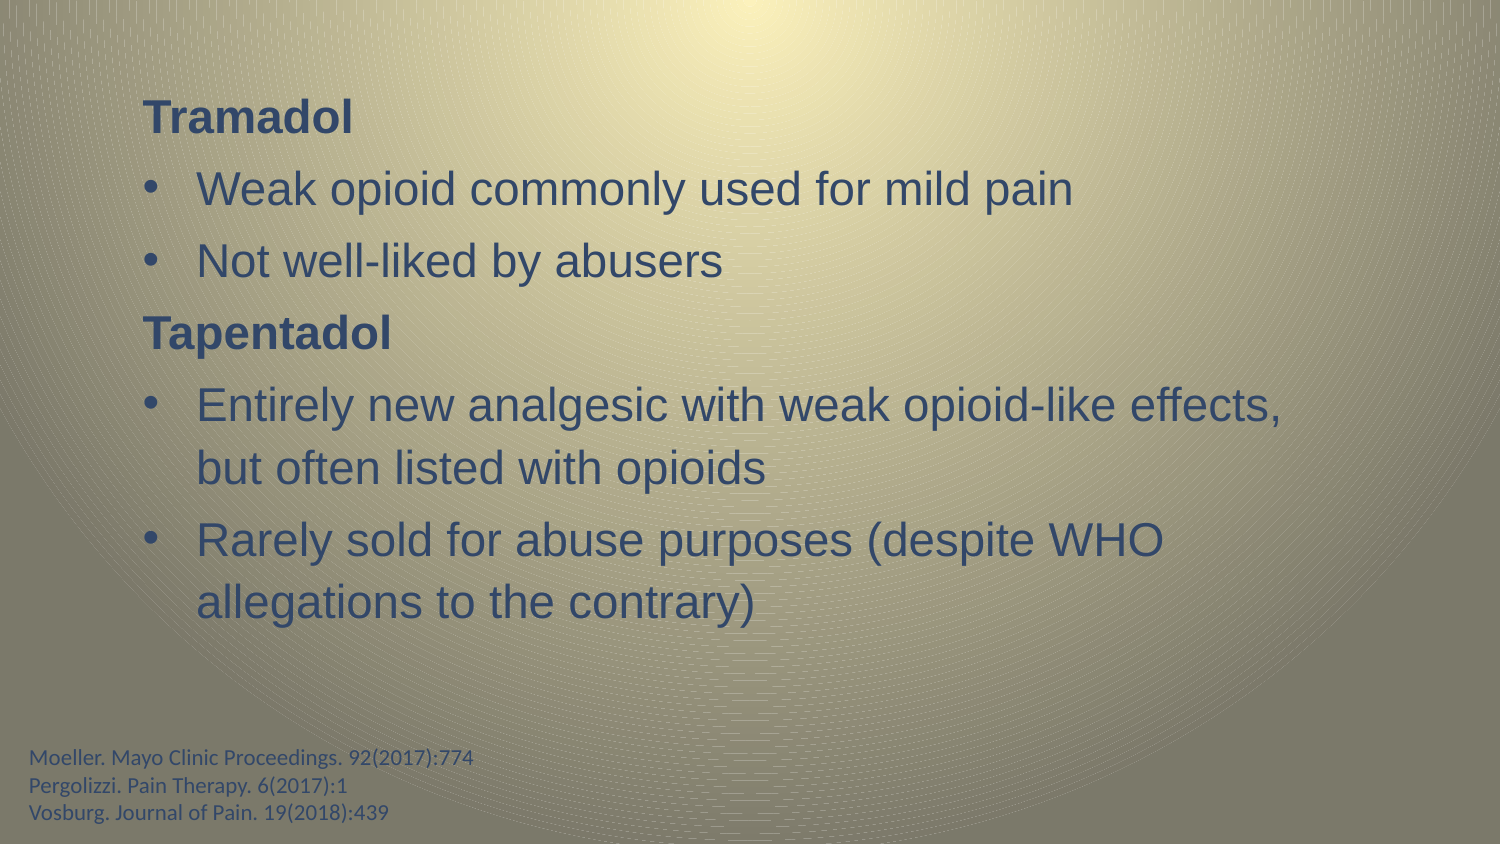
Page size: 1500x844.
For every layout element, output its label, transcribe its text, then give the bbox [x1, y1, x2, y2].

list Tramadol Weak opioid commonly used for mild pain Not well-liked by abusers Tapentadol Entirely new analgesic with weak opioid-like effects, but often listed with opioids Rarely sold for abuse purposes (despite WHO allegations to the contrary) [127, 72, 1362, 638]
text_box Moeller. Mayo Clinic Proceedings. 92(2017):774 Pergolizzi. Pain Therapy. 6(2017):1 Vosburg. Journal of Pain. 19(2018):439 [14, 735, 765, 833]
